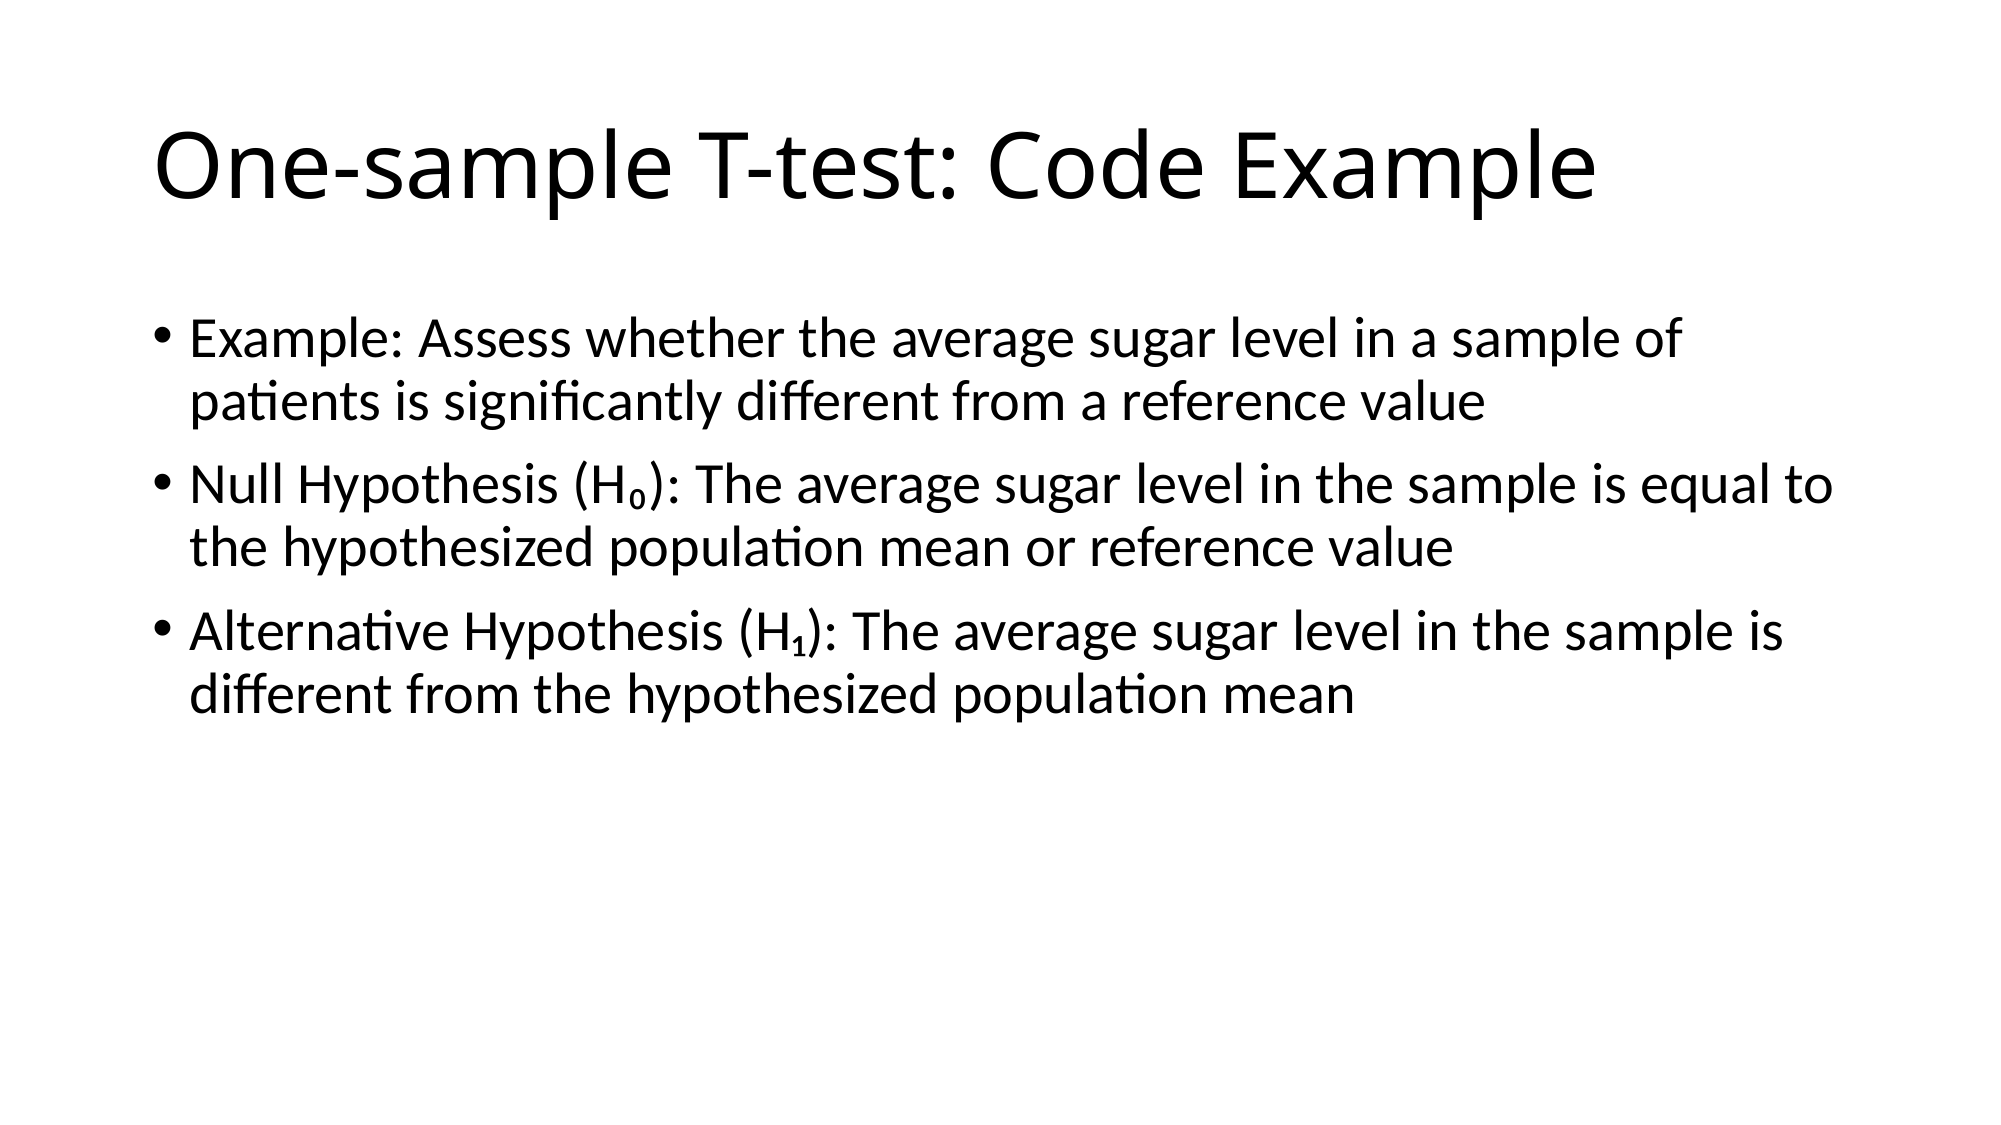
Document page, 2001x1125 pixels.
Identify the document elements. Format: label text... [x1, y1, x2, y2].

title One-sample T-test: Code Example [137, 59, 1863, 278]
list Example: Assess whether the average sugar level in a sample of patients is significantly different from a reference value Null Hypothesis (H₀): The average sugar level in the sample is equal to the hypothesized population mean or reference value Alternative Hypothesis (H₁): The average sugar level in the sample is different from the hypothesized population mean [137, 299, 1863, 1014]
